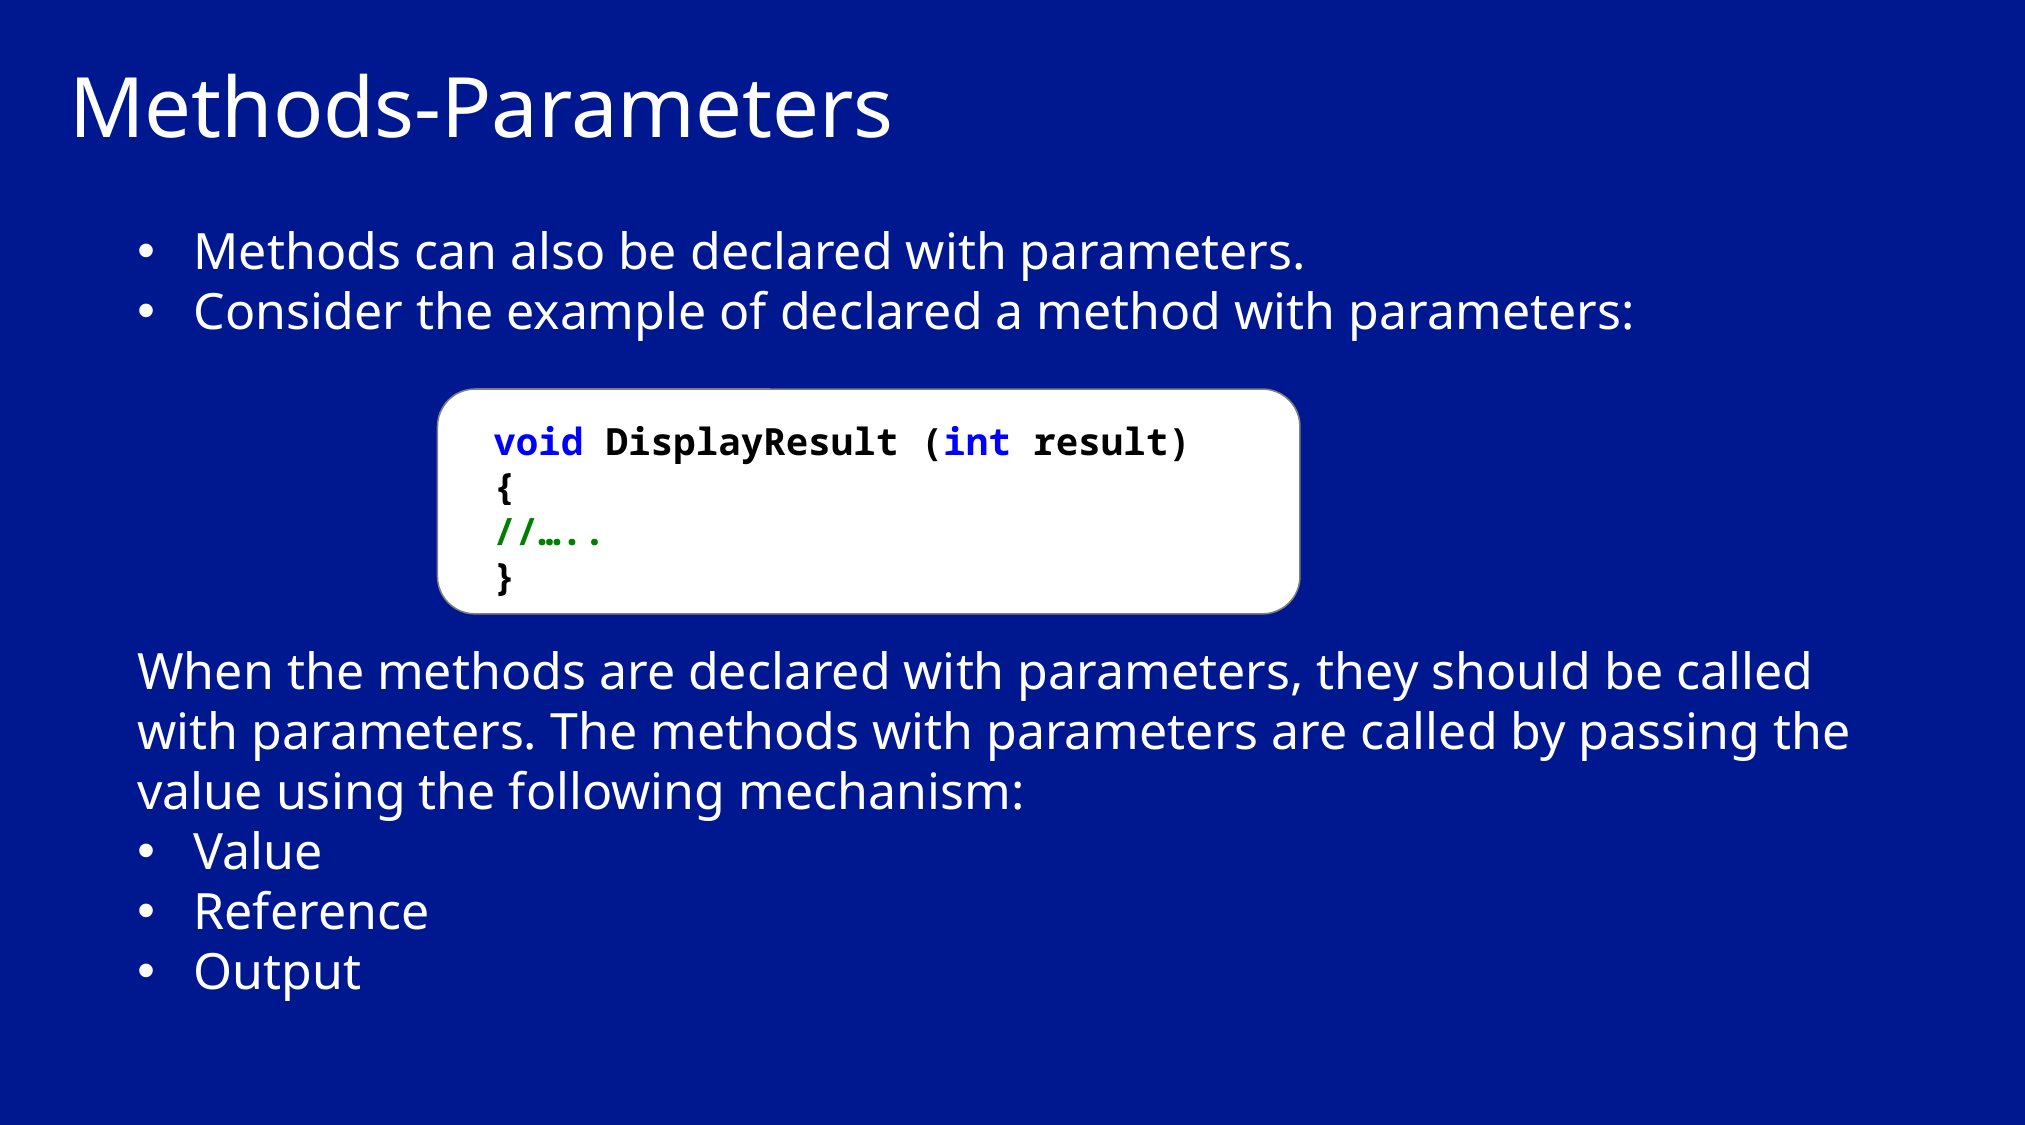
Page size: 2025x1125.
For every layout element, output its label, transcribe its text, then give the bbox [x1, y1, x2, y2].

title Methods-Parameters [44, 48, 1981, 195]
text_box Methods can also be declared with parameters. Consider the example of declared a method with parameters: When the methods are declared with parameters, they should be called with parameters. The methods with parameters are called by passing the value using the following mechanism: Value Reference Output [122, 212, 1898, 1008]
text_box void DisplayResult (int result) { //….. } [437, 388, 1300, 614]
